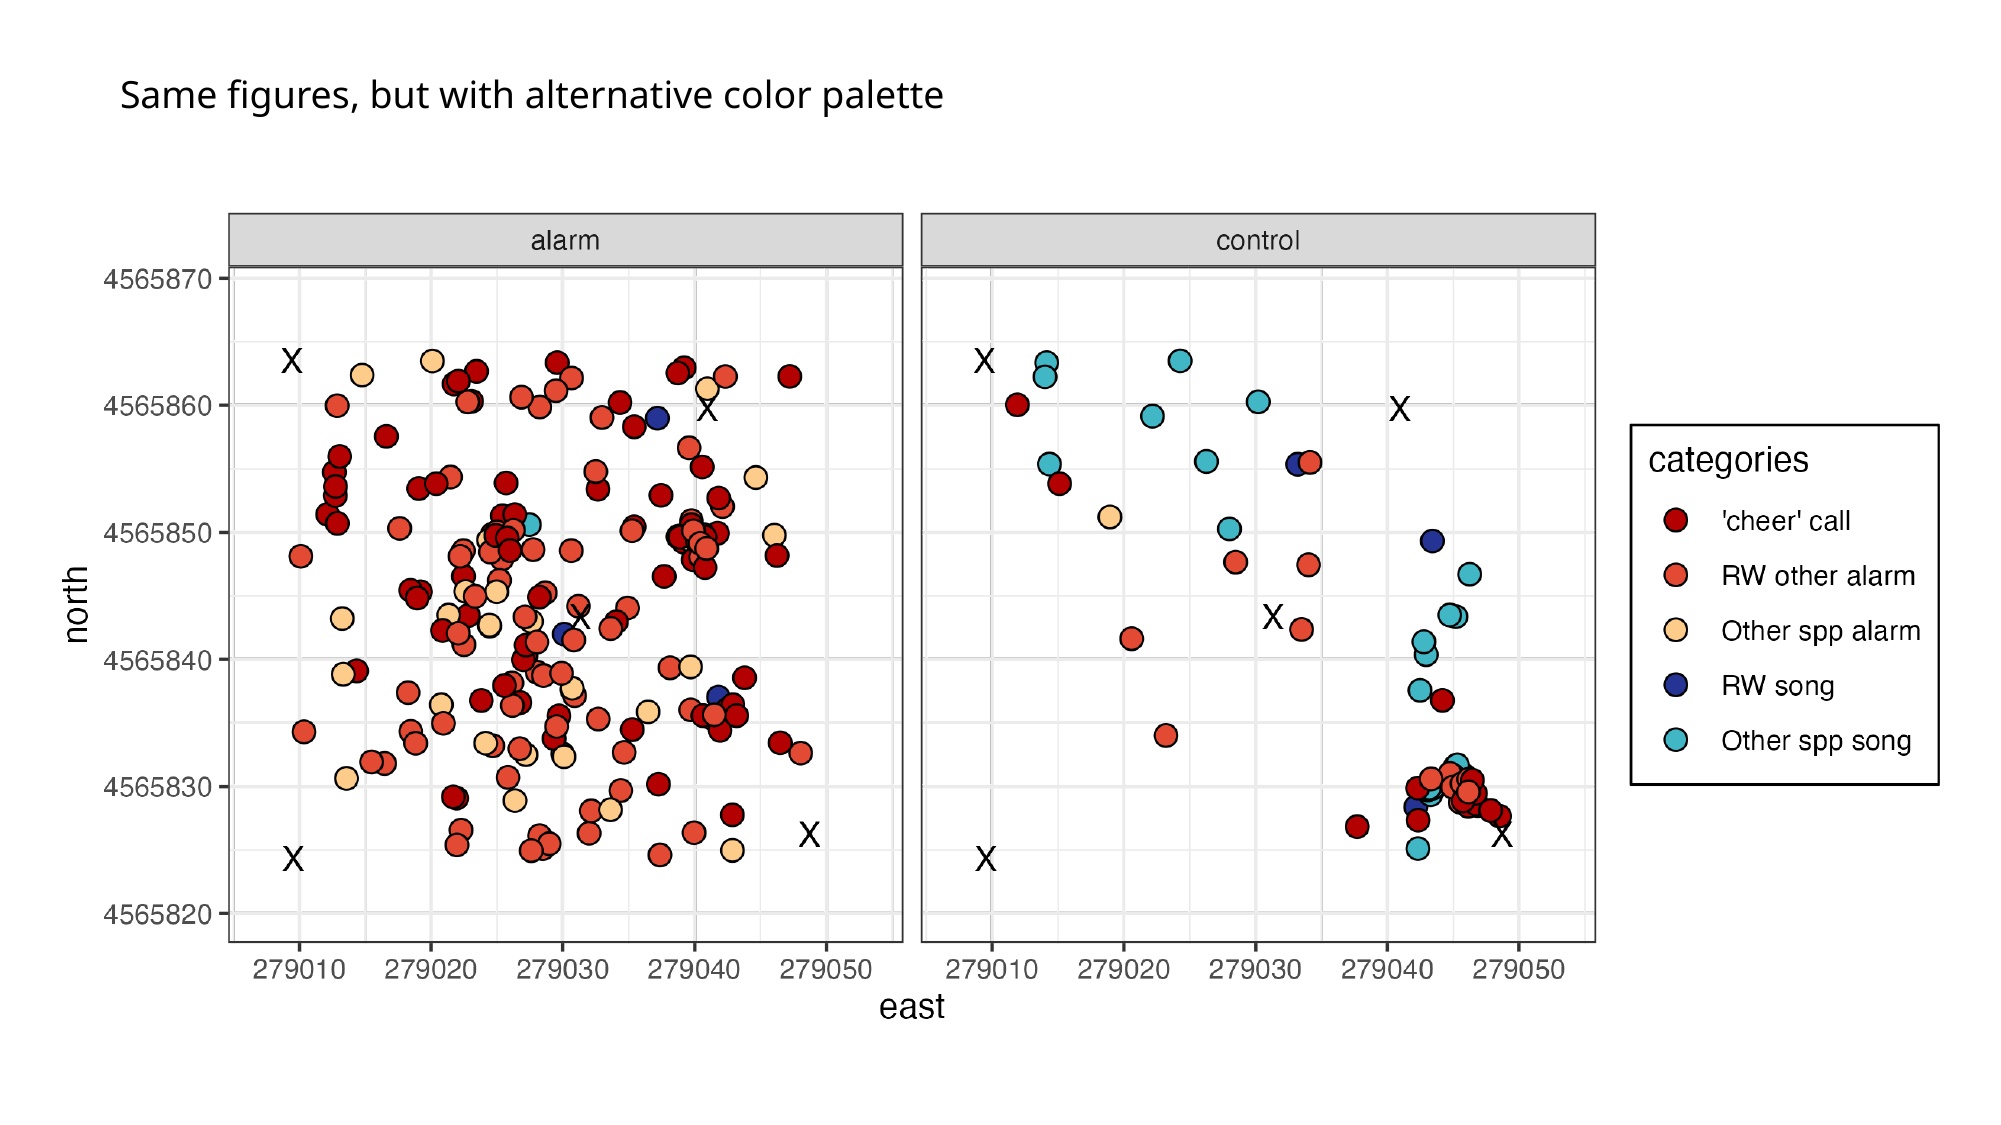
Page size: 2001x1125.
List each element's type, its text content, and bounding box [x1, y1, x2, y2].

text_box Same figures, but with alternative color palette [105, 63, 961, 124]
picture [44, 195, 1956, 1044]
